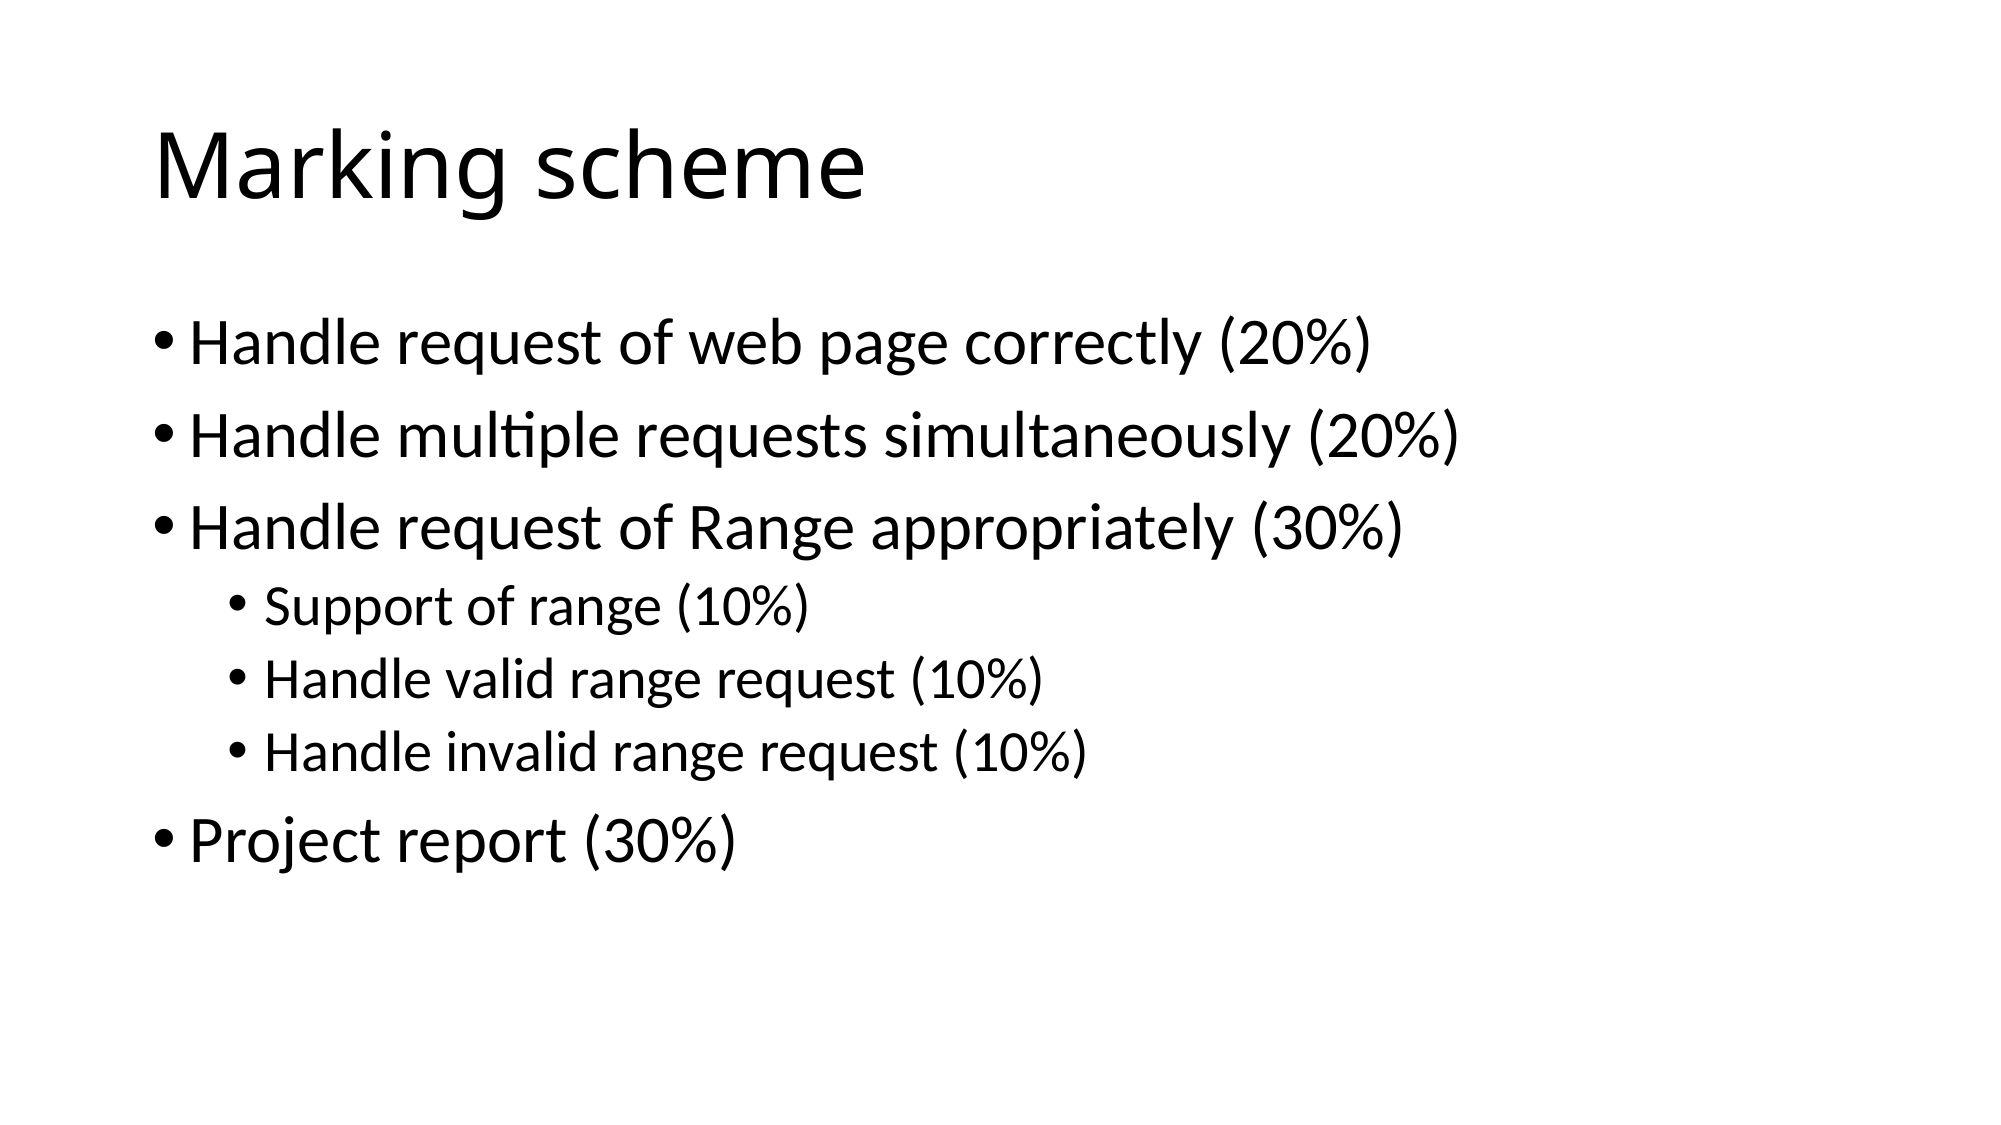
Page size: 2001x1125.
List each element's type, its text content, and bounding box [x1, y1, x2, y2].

title Marking scheme [137, 59, 1863, 278]
list Handle request of web page correctly (20%) Handle multiple requests simultaneously (20%) Handle request of Range appropriately (30%) Support of range (10%) Handle valid range request (10%) Handle invalid range request (10%) Project report (30%) [137, 299, 1863, 1014]
